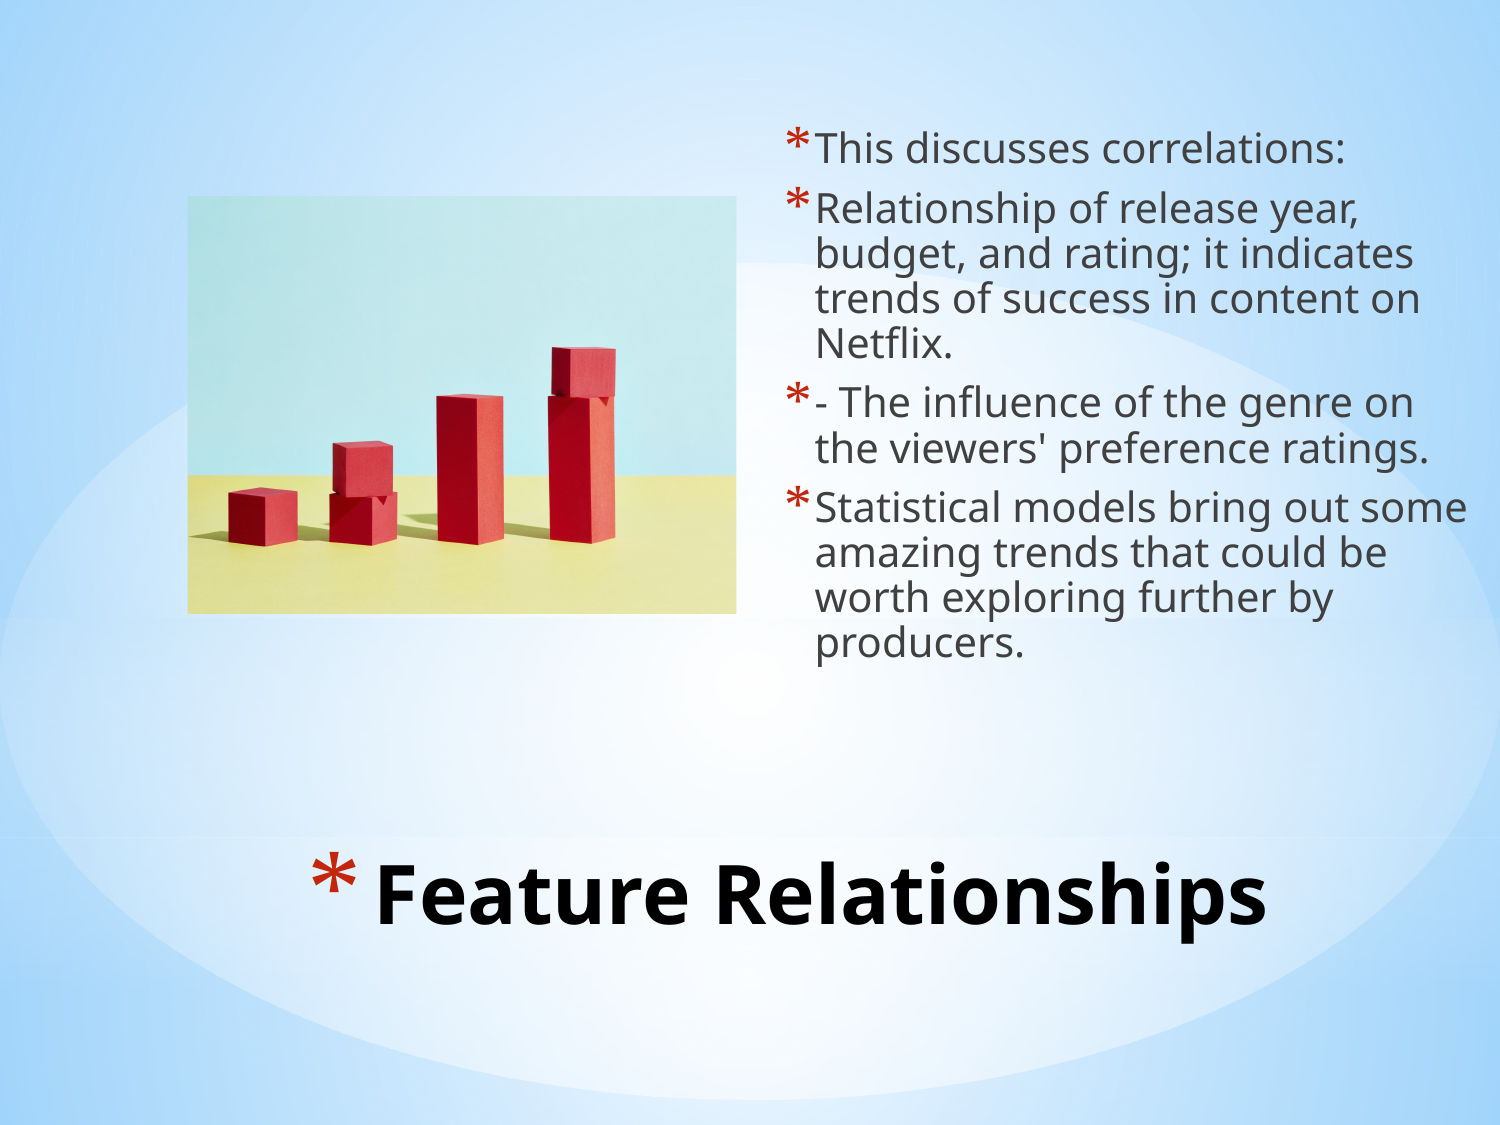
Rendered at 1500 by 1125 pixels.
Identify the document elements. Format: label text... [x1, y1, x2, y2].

picture [187, 196, 737, 614]
list This discusses correlations: Relationship of release year, budget, and rating; it indicates trends of success in content on Netflix. - The influence of the genre on the viewers' preference ratings. Statistical models bring out some amazing trends that could be worth exploring further by producers. [761, 120, 1500, 801]
title Feature Relationships [215, 834, 1285, 1023]
